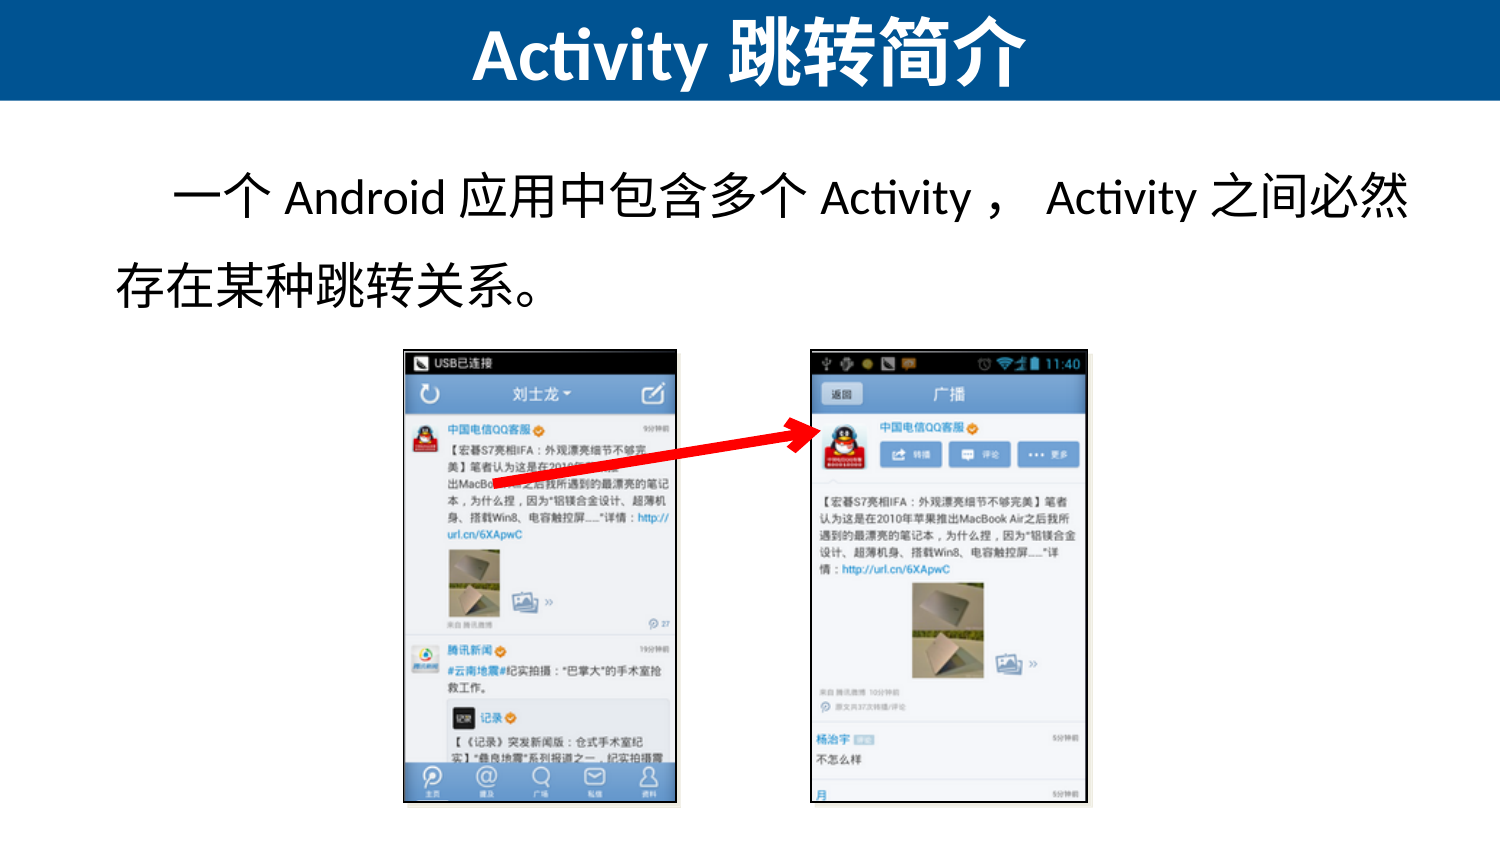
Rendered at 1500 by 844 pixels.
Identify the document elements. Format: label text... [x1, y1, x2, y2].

title Activity跳转简介 [0, 0, 1500, 101]
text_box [492, 430, 822, 485]
picture [811, 350, 1087, 802]
list 一个Android应用中包含多个Activity，Activity之间必然存在某种跳转关系。 [100, 126, 1440, 263]
picture [404, 350, 676, 802]
